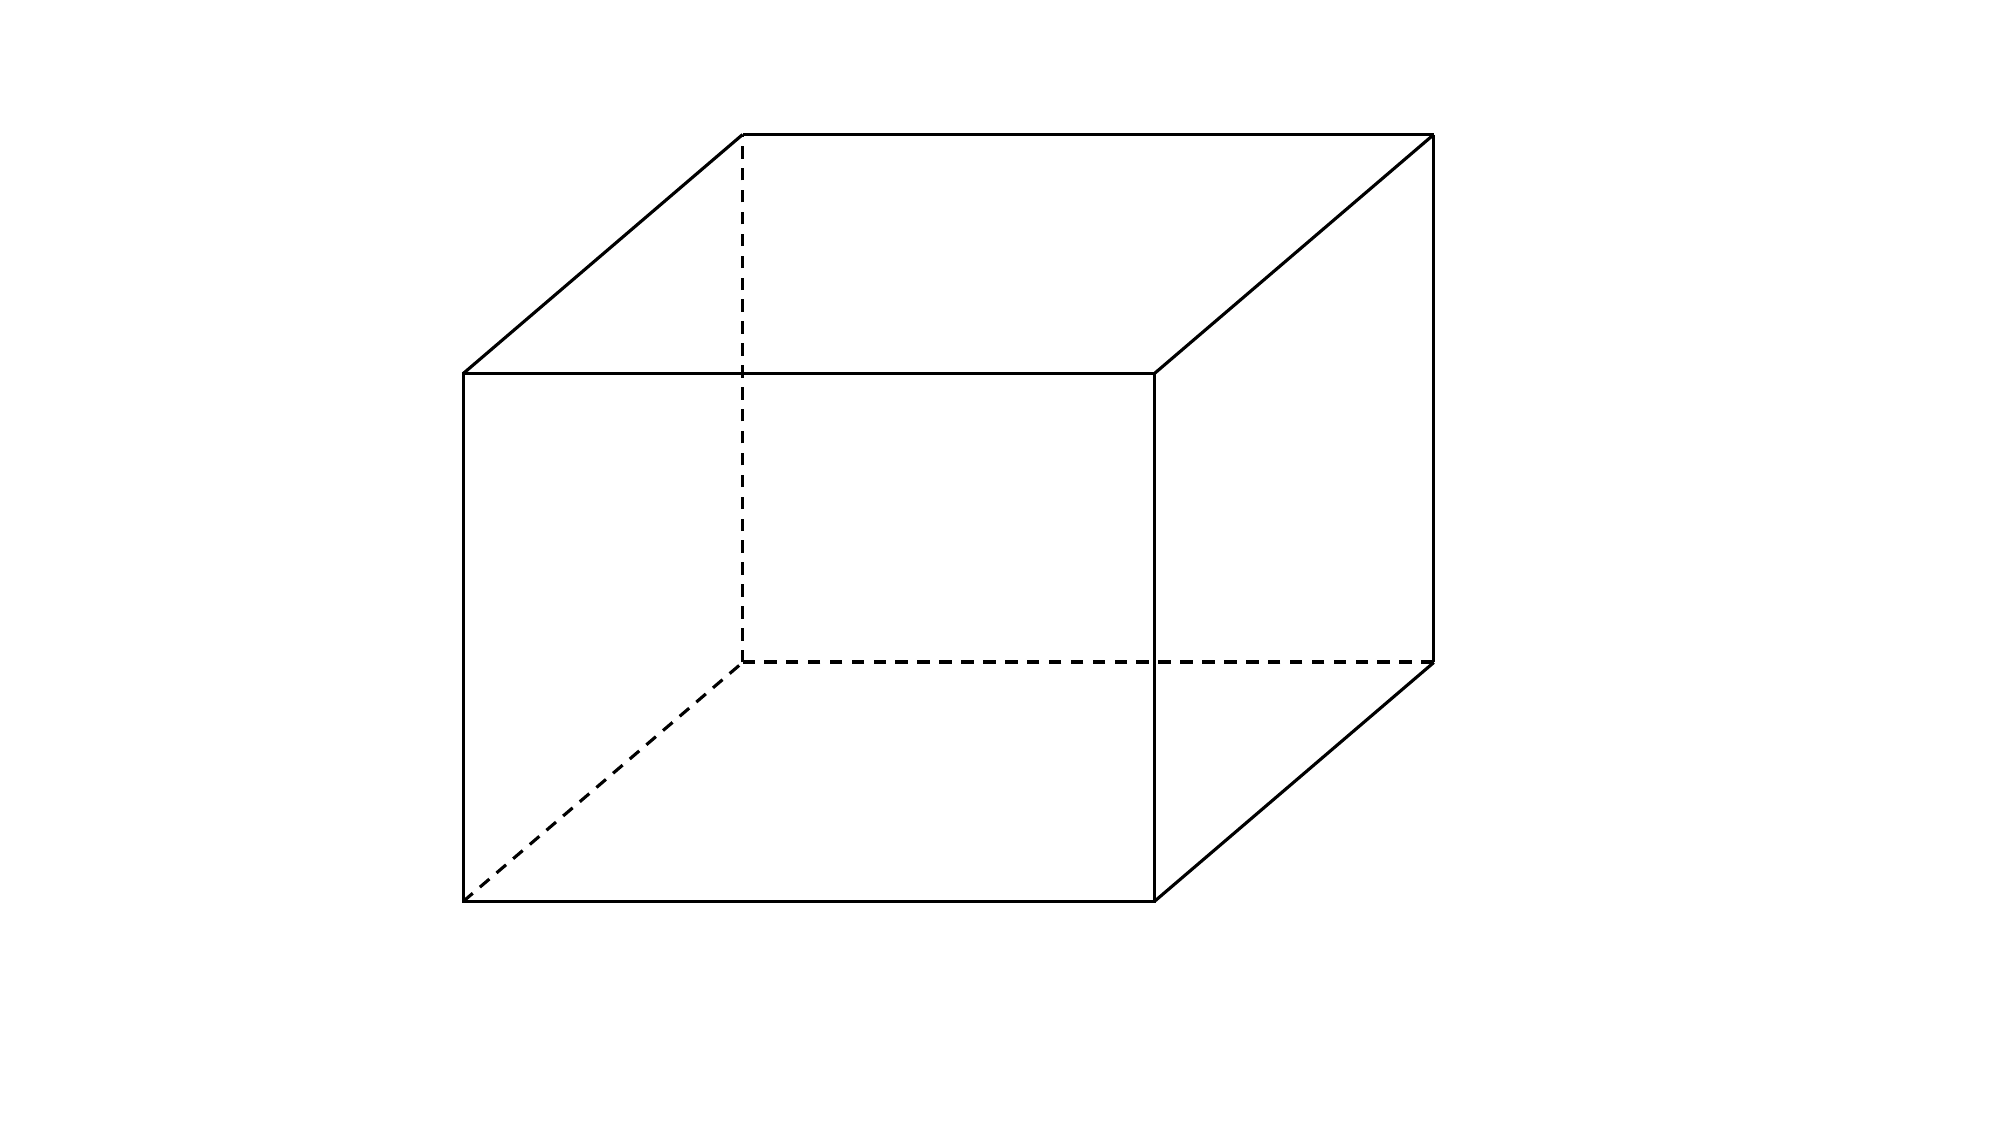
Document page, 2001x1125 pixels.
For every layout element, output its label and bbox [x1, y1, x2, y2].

text_box [1154, 135, 1433, 374]
text_box [1154, 663, 1434, 902]
text_box [462, 374, 742, 899]
text_box [743, 663, 1154, 902]
text_box [463, 134, 742, 374]
text_box [743, 372, 1155, 661]
text_box [463, 662, 743, 902]
